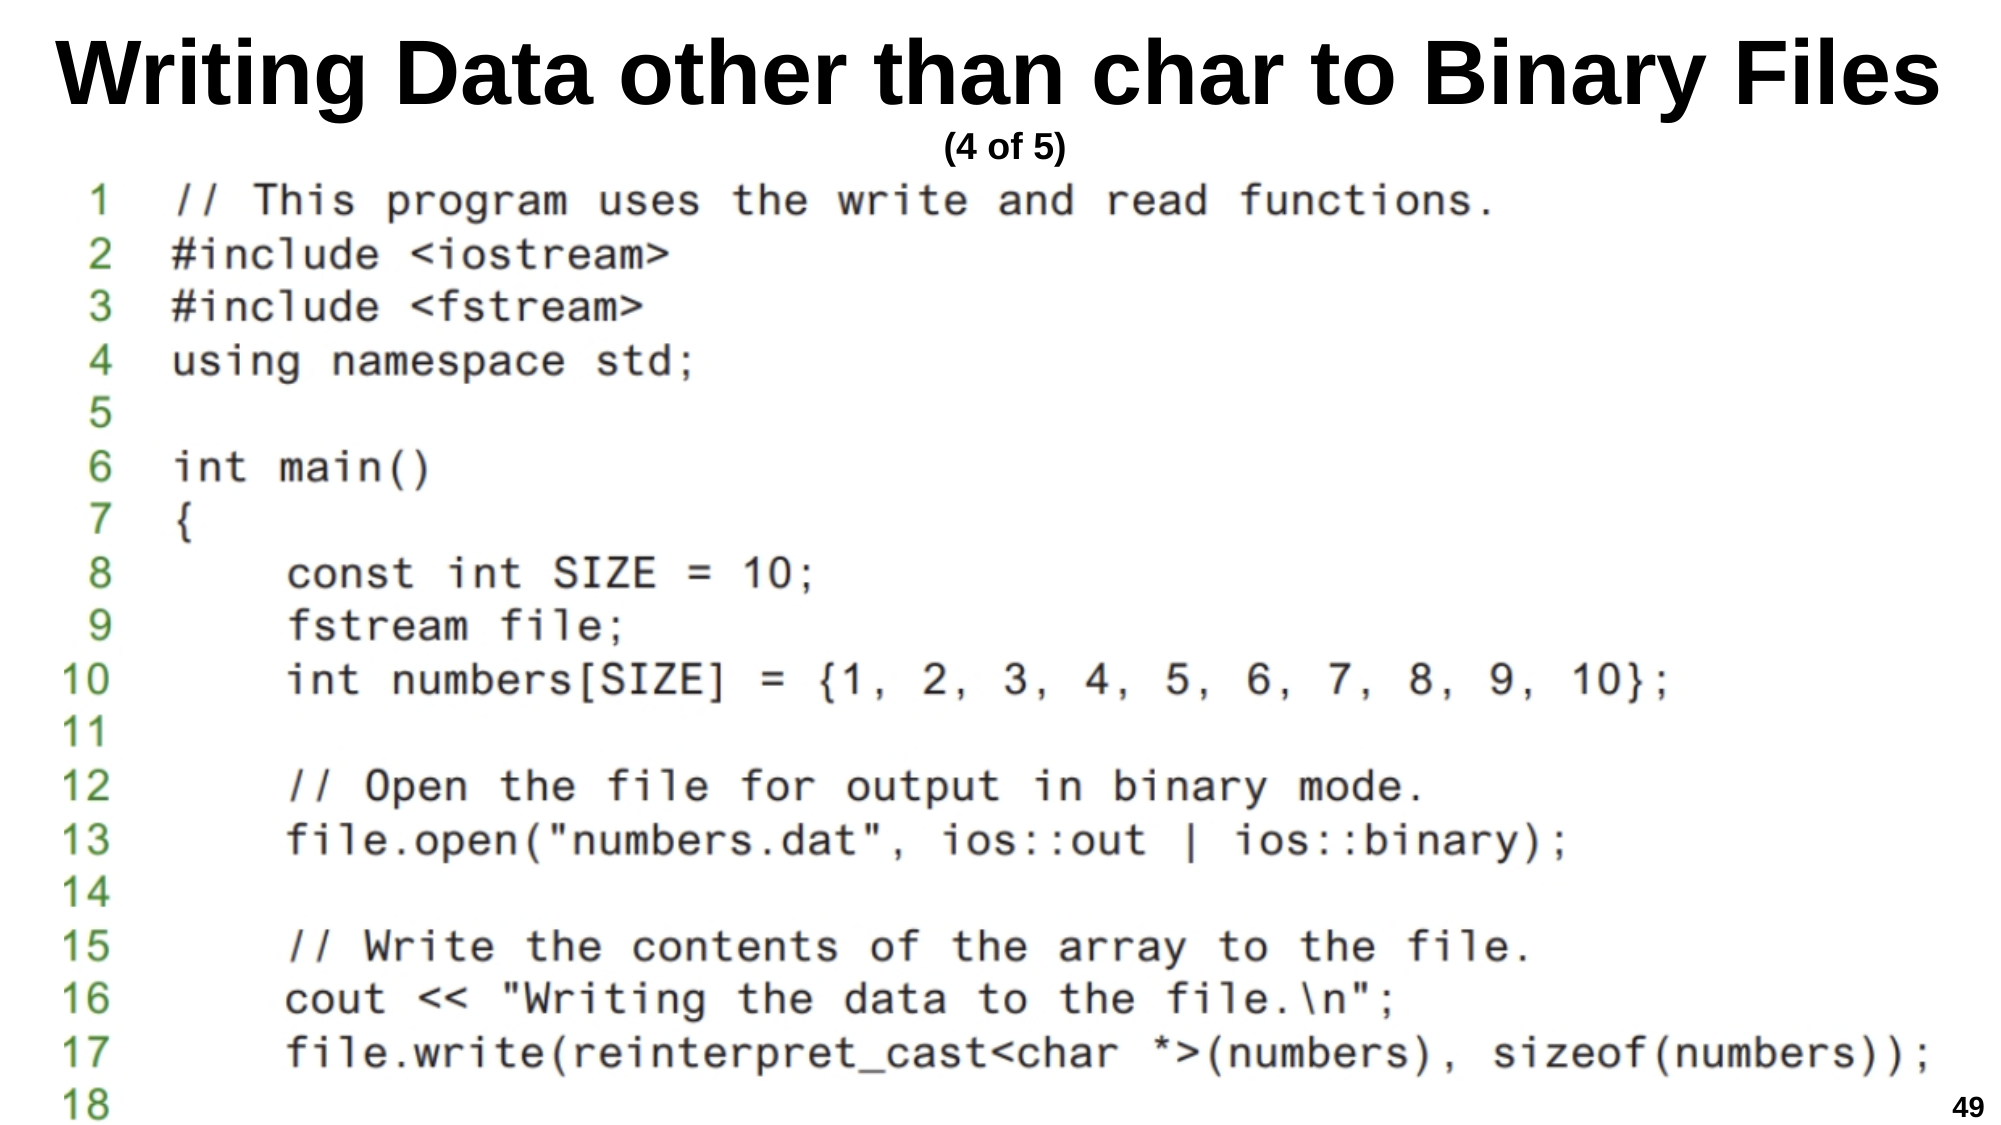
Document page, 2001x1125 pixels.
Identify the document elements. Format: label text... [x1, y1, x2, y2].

title Writing Data other than char to Binary Files (4 of 5) [0, 0, 2000, 180]
picture [64, 179, 1936, 1125]
slide_number 49 [1940, 1087, 2000, 1125]
